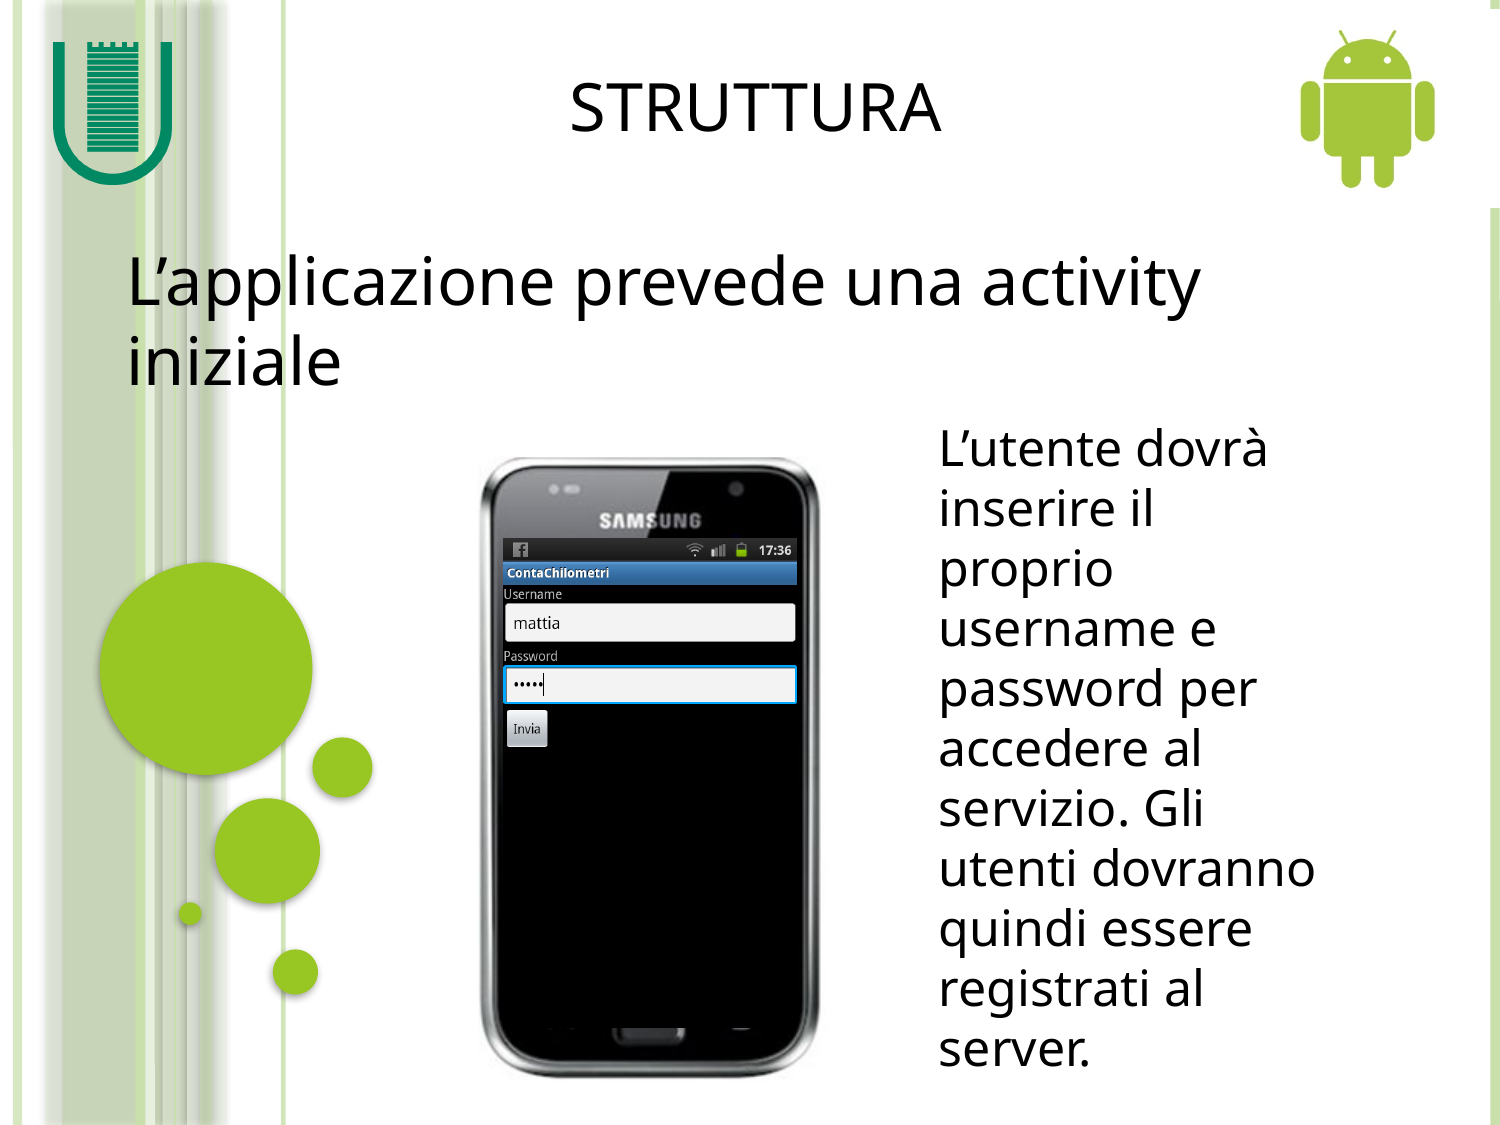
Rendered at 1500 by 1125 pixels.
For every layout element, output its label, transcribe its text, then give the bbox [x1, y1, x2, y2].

text_box L’utente dovrà inserire il proprio username e password per accedere al servizio. Gli utenti dovranno quindi essere registrati al server. [924, 408, 1341, 1084]
picture [52, 41, 172, 185]
picture [476, 455, 828, 1083]
text_box STRUTTURA [265, 56, 1228, 152]
text_box L’applicazione prevede una activity iniziale [112, 231, 1400, 407]
picture [1234, 8, 1500, 209]
